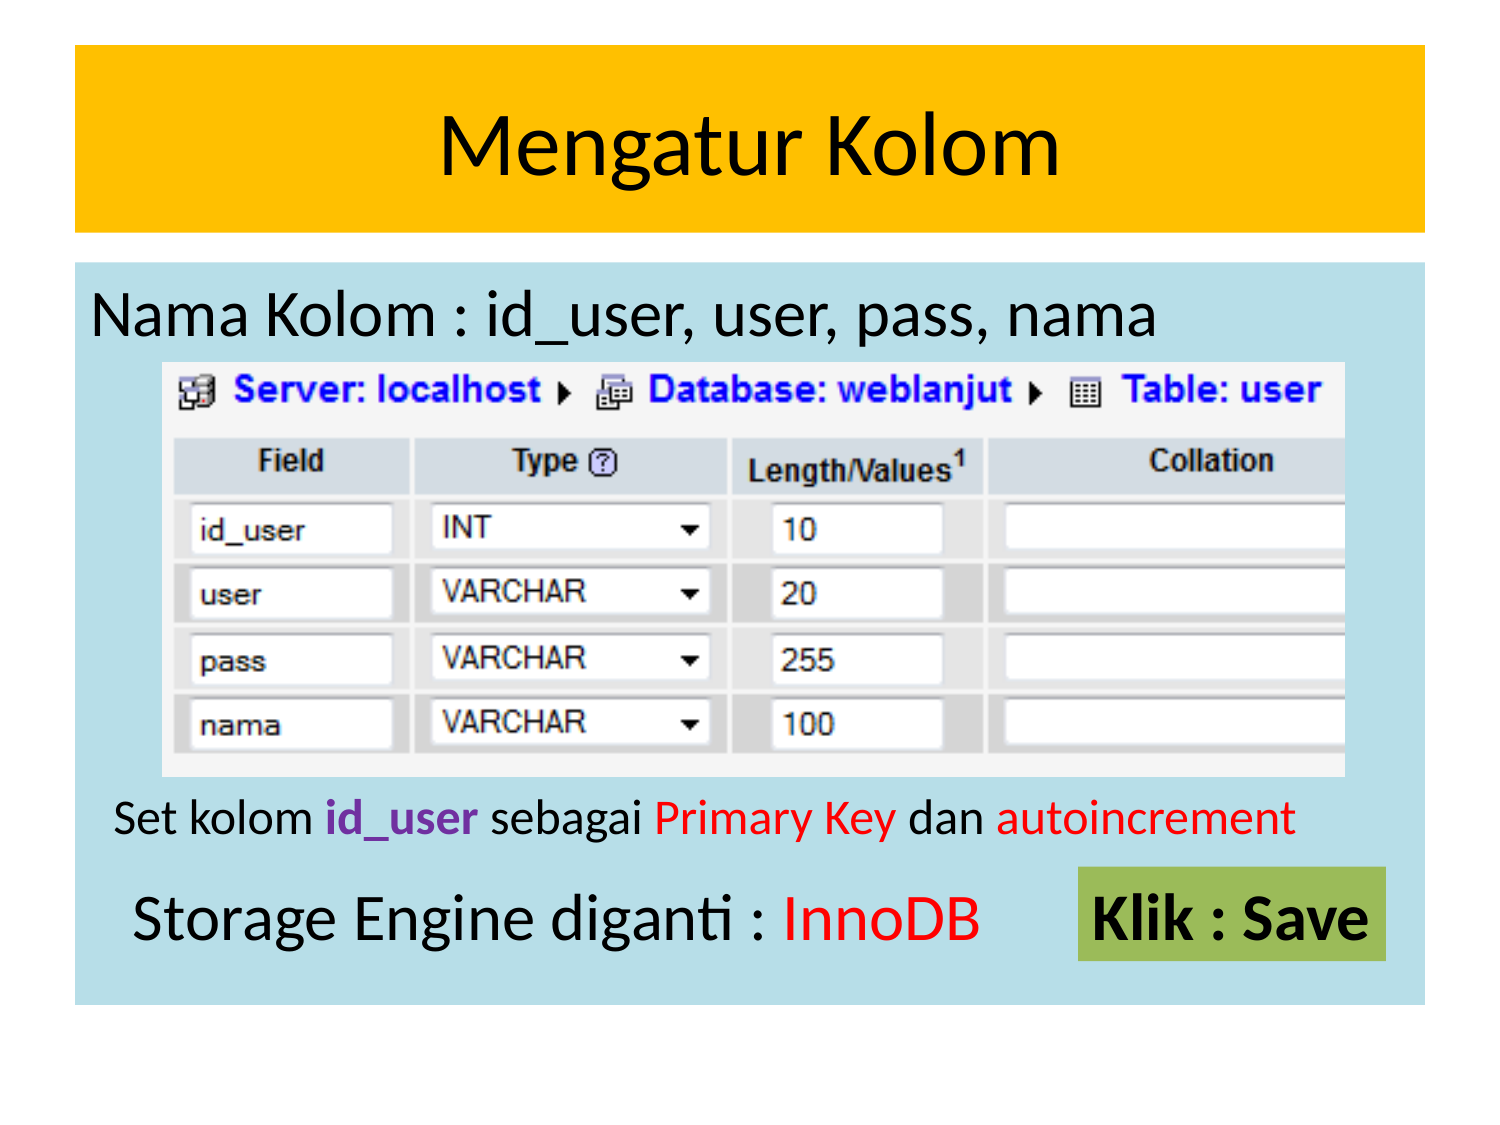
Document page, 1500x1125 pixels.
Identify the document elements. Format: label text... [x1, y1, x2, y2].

text_box Set kolom id_user sebagai Primary Key dan autoincrement [98, 777, 1312, 852]
text_box Storage Engine diganti : InnoDB [117, 866, 998, 962]
text_box Klik : Save [1078, 866, 1386, 962]
title Mengatur Kolom [75, 45, 1425, 233]
picture [162, 362, 1346, 778]
list Nama Kolom : id_user, user, pass, nama [75, 262, 1425, 1005]
